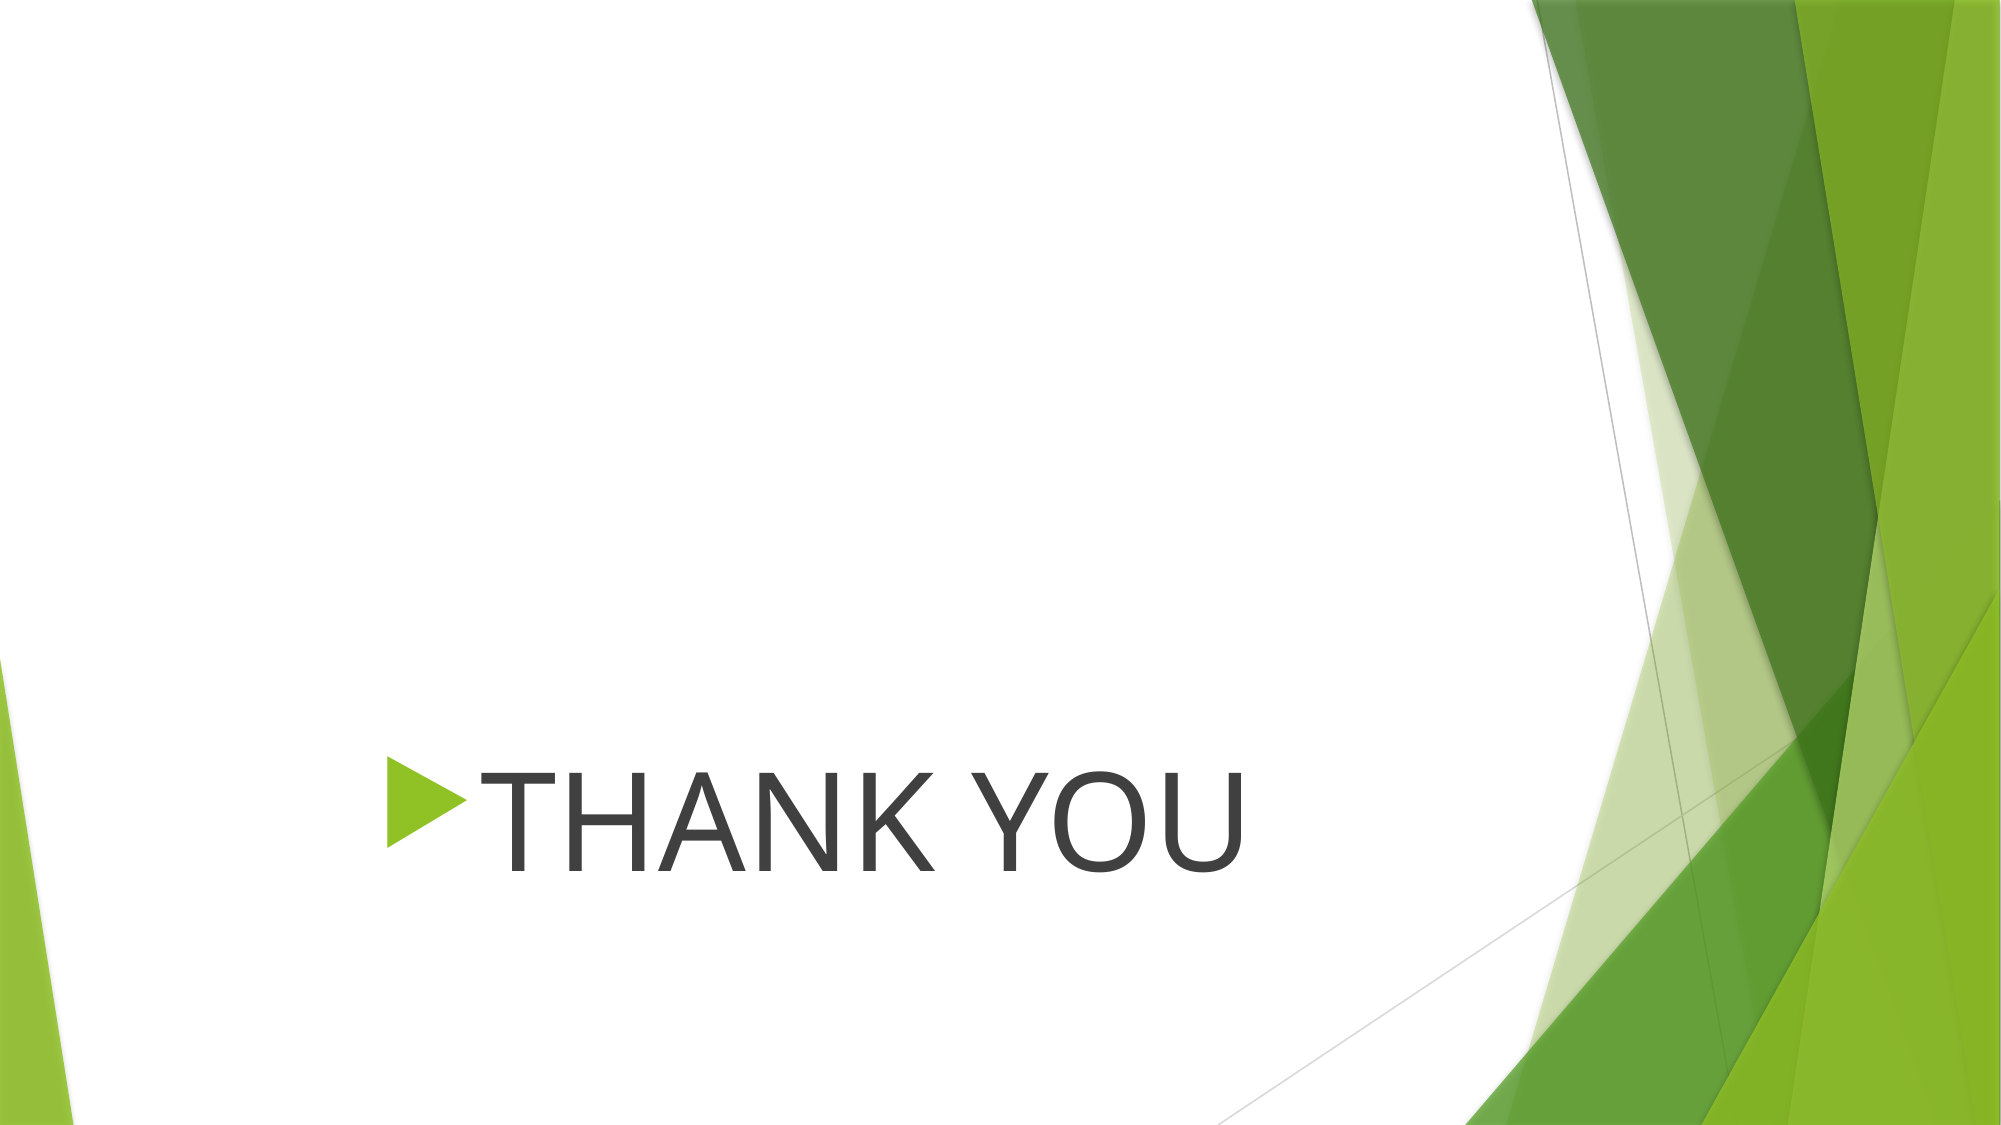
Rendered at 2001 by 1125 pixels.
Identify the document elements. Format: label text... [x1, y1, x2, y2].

list THANK YOU [111, 354, 1522, 992]
